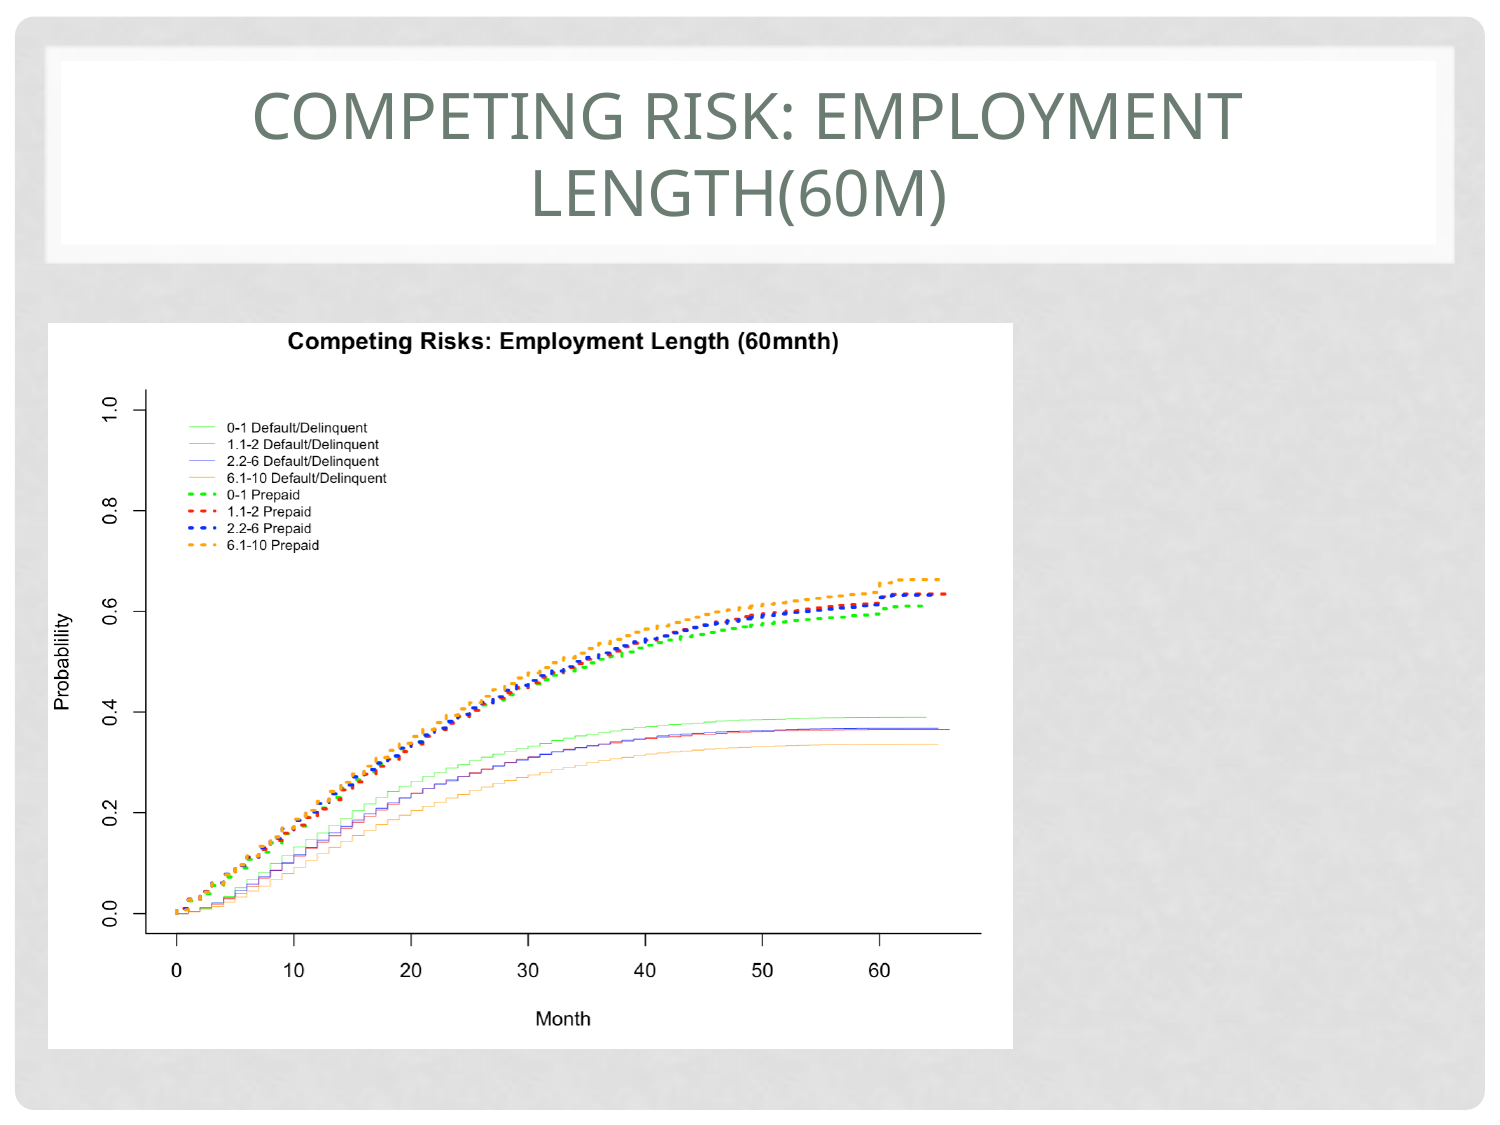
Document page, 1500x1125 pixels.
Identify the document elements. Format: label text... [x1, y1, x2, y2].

picture [48, 322, 1013, 1050]
title Competing risk: Employment length(60m) [69, 66, 1425, 238]
